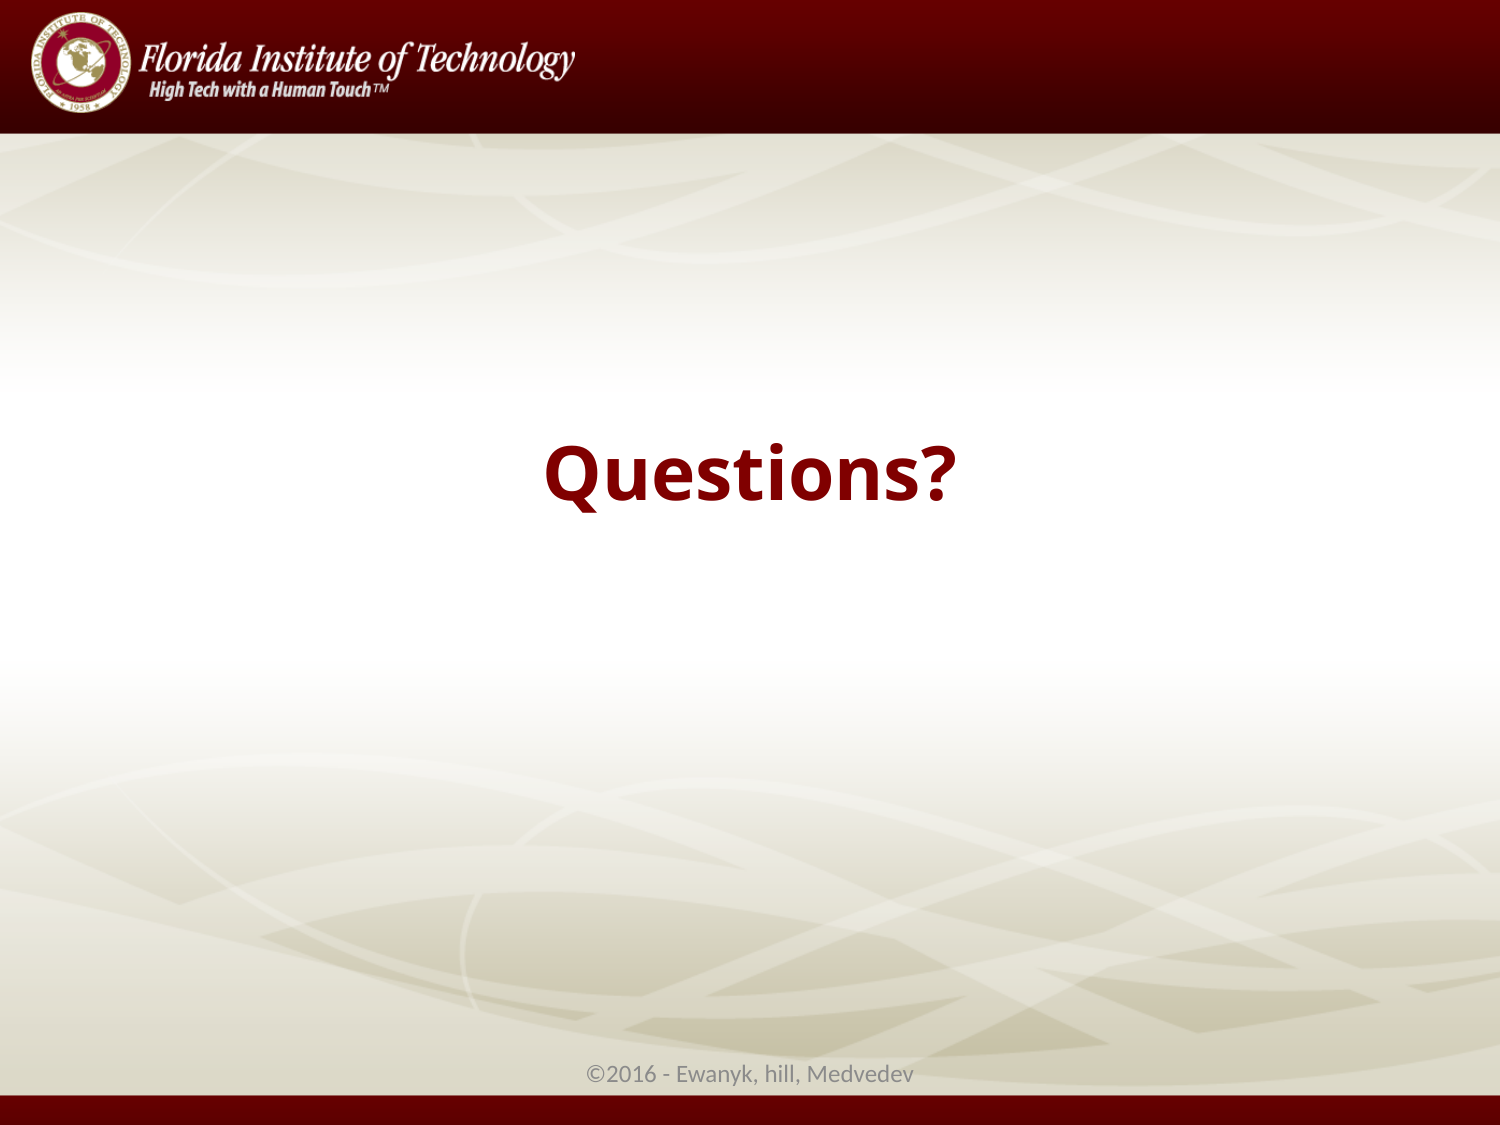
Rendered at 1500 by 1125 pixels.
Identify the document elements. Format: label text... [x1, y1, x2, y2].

picture [0, 0, 1500, 1125]
title Questions? [112, 349, 1388, 591]
footer ©2016 - Ewanyk, hill, Medvedev [512, 1042, 988, 1103]
